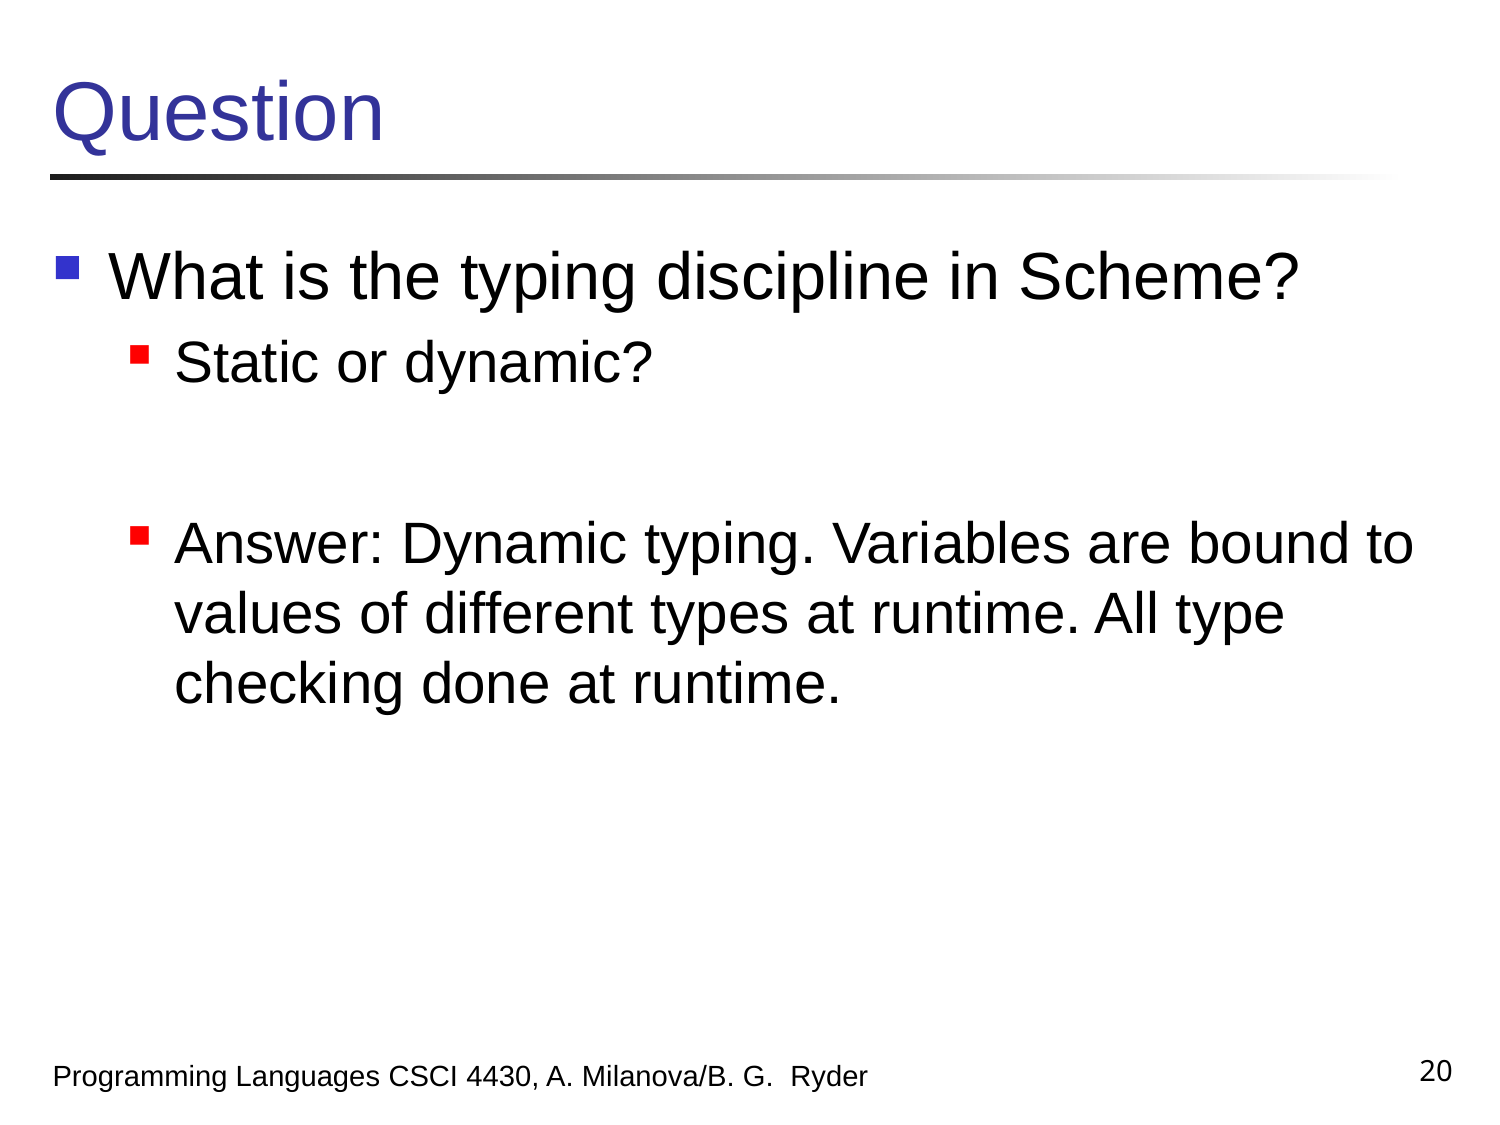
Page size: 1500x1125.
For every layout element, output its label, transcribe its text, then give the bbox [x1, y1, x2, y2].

list What is the typing discipline in Scheme? Static or dynamic? Answer: Dynamic typing. Variables are bound to values of different types at runtime. All type checking done at runtime. [37, 224, 1469, 1013]
footer Programming Languages CSCI 4430, A. Milanova/B. G. Ryder [37, 1024, 901, 1101]
title Question [37, 0, 1466, 165]
slide_number 20 [1154, 1023, 1468, 1100]
